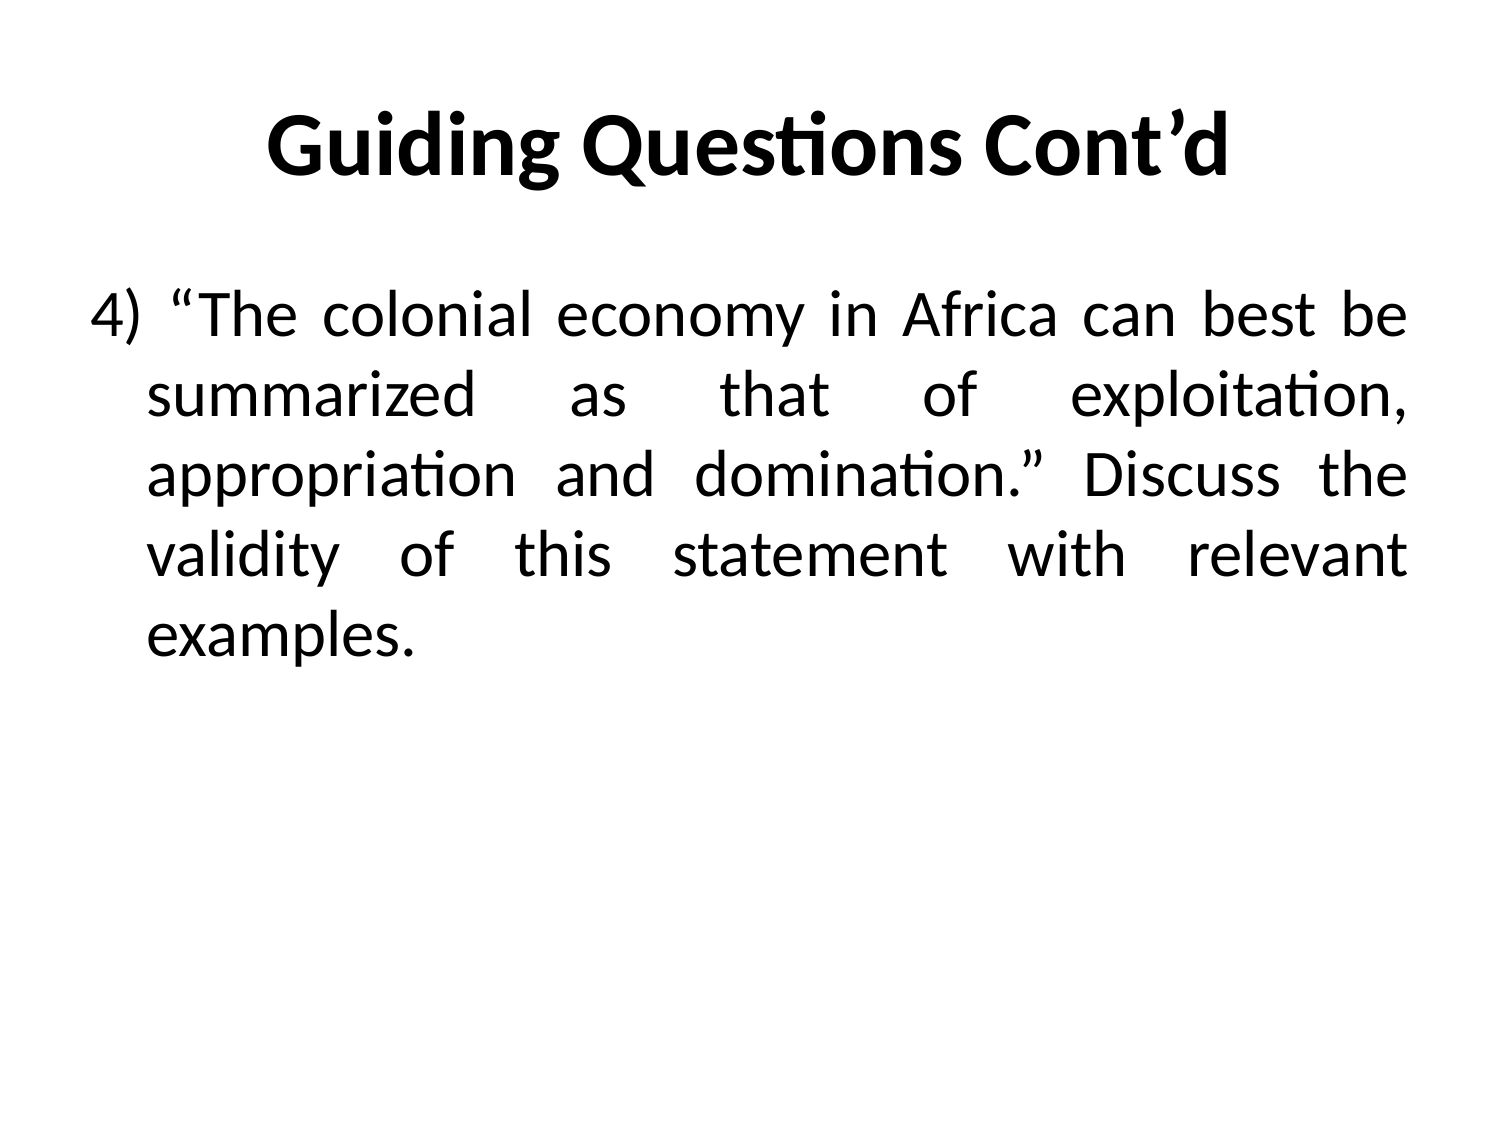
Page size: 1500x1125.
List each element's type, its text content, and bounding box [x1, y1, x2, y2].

title Guiding Questions Cont’d [75, 45, 1425, 233]
list 4) “The colonial economy in Africa can best be summarized as that of exploitation, appropriation and domination.” Discuss the validity of this statement with relevant examples. [75, 262, 1425, 1005]
